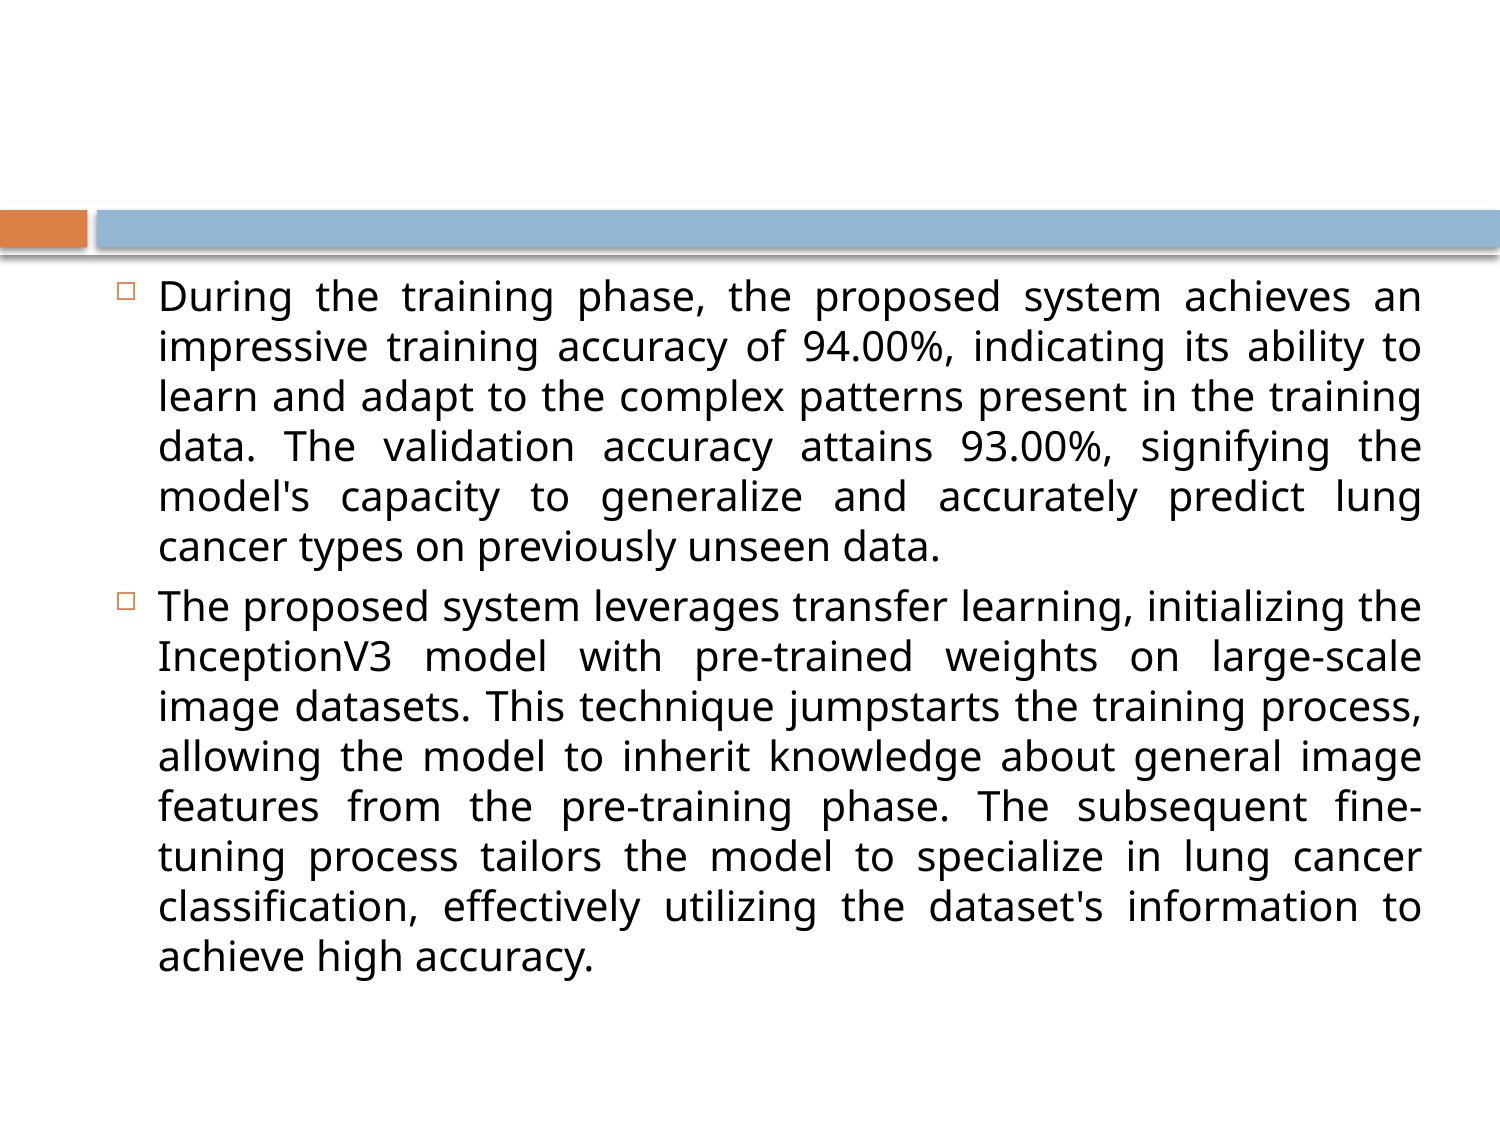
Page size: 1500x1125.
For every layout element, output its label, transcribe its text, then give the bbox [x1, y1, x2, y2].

list During the training phase, the proposed system achieves an impressive training accuracy of 94.00%, indicating its ability to learn and adapt to the complex patterns present in the training data. The validation accuracy attains 93.00%, signifying the model's capacity to generalize and accurately predict lung cancer types on previously unseen data. The proposed system leverages transfer learning, initializing the InceptionV3 model with pre-trained weights on large-scale image datasets. This technique jumpstarts the training process, allowing the model to inherit knowledge about general image features from the pre-training phase. The subsequent fine-tuning process tailors the model to specialize in lung cancer classification, effectively utilizing the dataset's information to achieve high accuracy. [100, 262, 1438, 1000]
